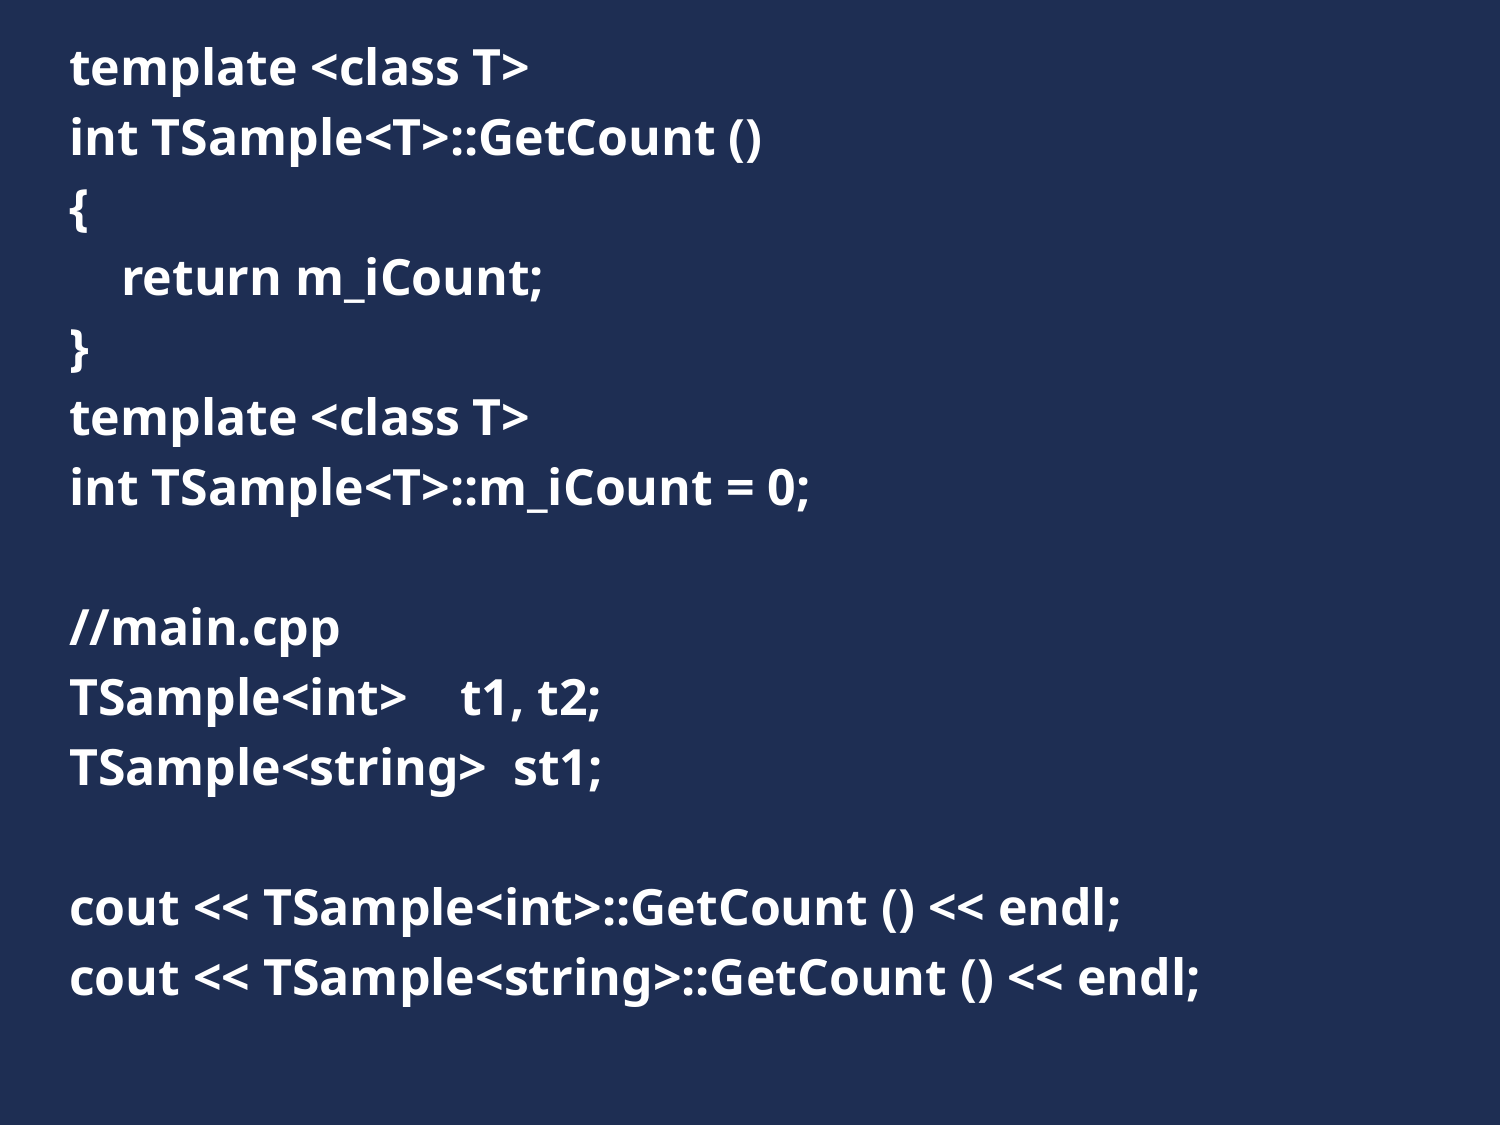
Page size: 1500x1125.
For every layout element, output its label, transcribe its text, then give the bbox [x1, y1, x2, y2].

list template <class T> int TSample<T>::GetCount () { return m_iCount; } template <class T> int TSample<T>::m_iCount = 0; //main.cpp TSample<int> t1, t2; TSample<string> st1; cout << TSample<int>::GetCount () << endl; cout << TSample<string>::GetCount () << endl; [53, 28, 1500, 1116]
